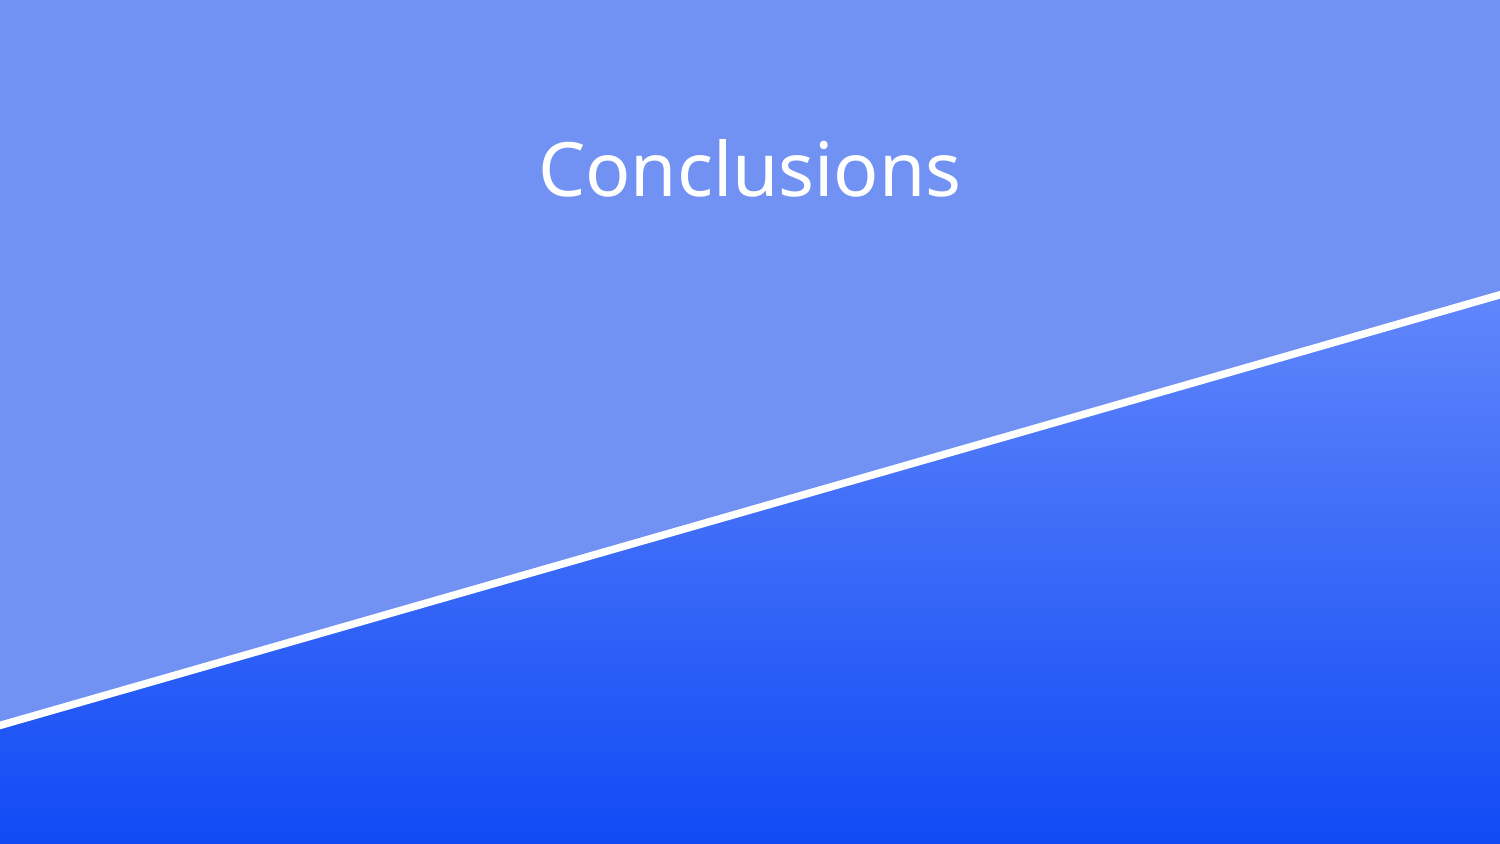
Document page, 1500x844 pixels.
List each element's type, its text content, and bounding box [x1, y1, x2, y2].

title Conclusions [51, 101, 1449, 312]
